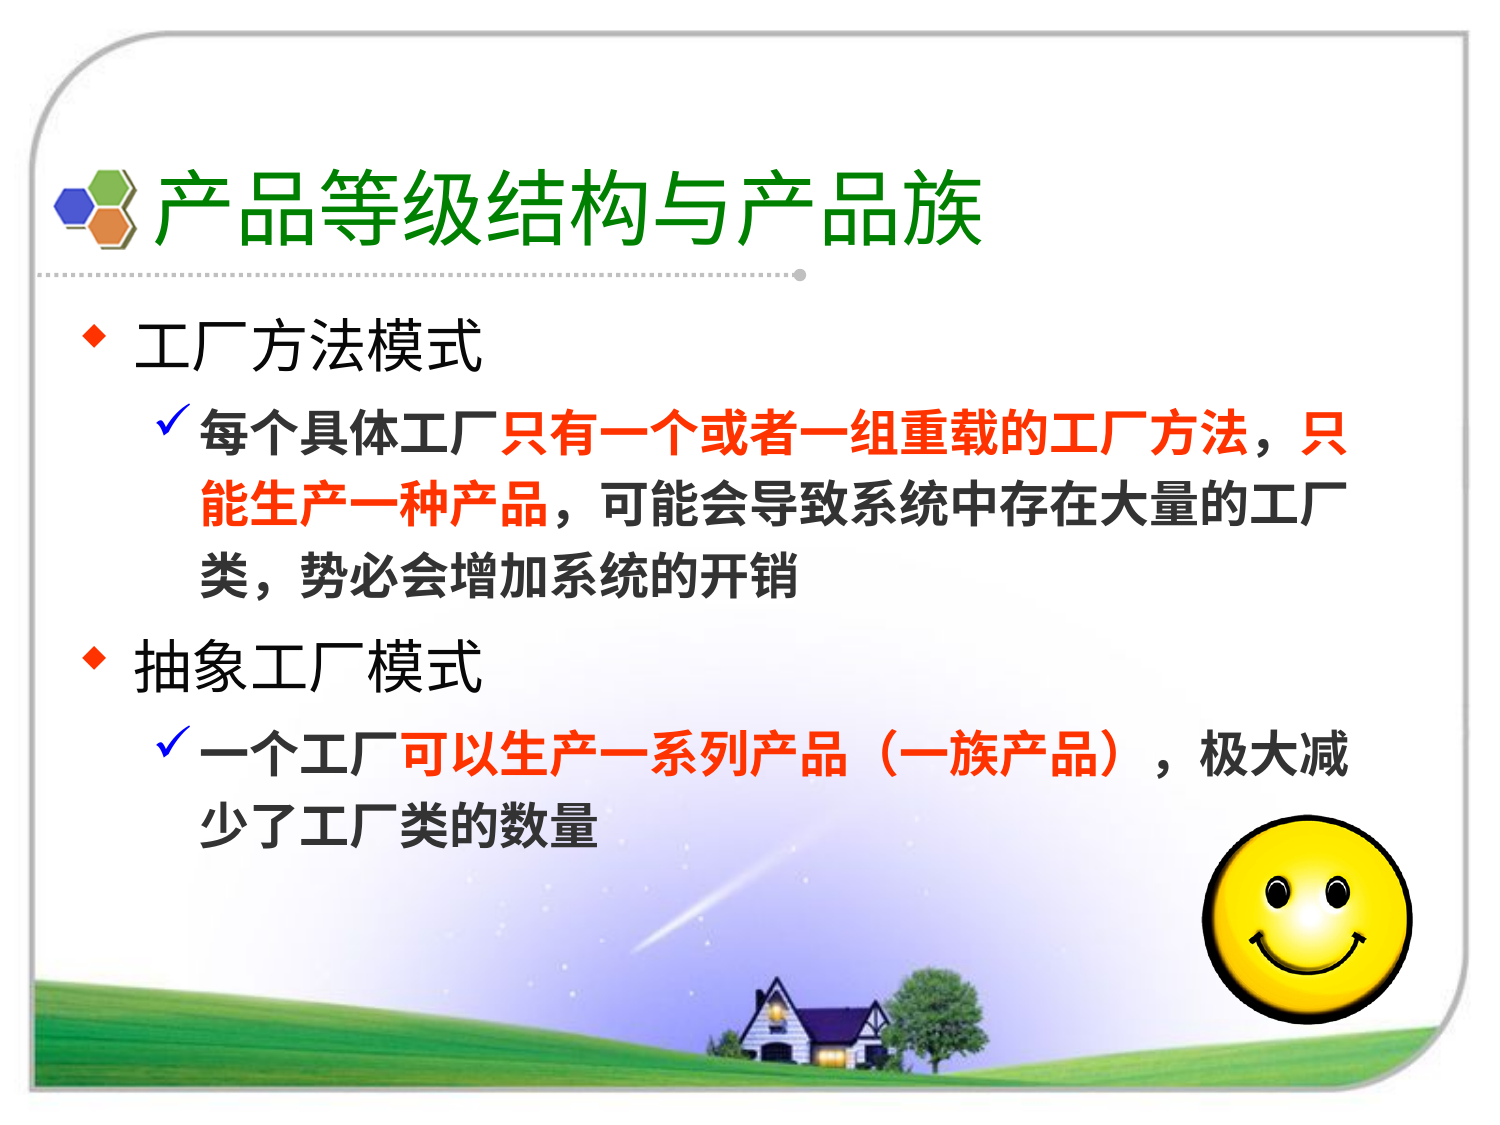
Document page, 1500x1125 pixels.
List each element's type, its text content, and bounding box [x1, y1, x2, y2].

list 工厂方法模式 每个具体工厂只有一个或者一组重载的工厂方法，只能生产一种产品，可能会导致系统中存在大量的工厂类，势必会增加系统的开销 抽象工厂模式 一个工厂可以生产一系列产品（一族产品），极大减少了工厂类的数量 [62, 287, 1413, 963]
picture [0, 75, 1500, 1125]
title 产品等级结构与产品族 [137, 149, 1175, 263]
text_box [0, 0, 1500, 75]
